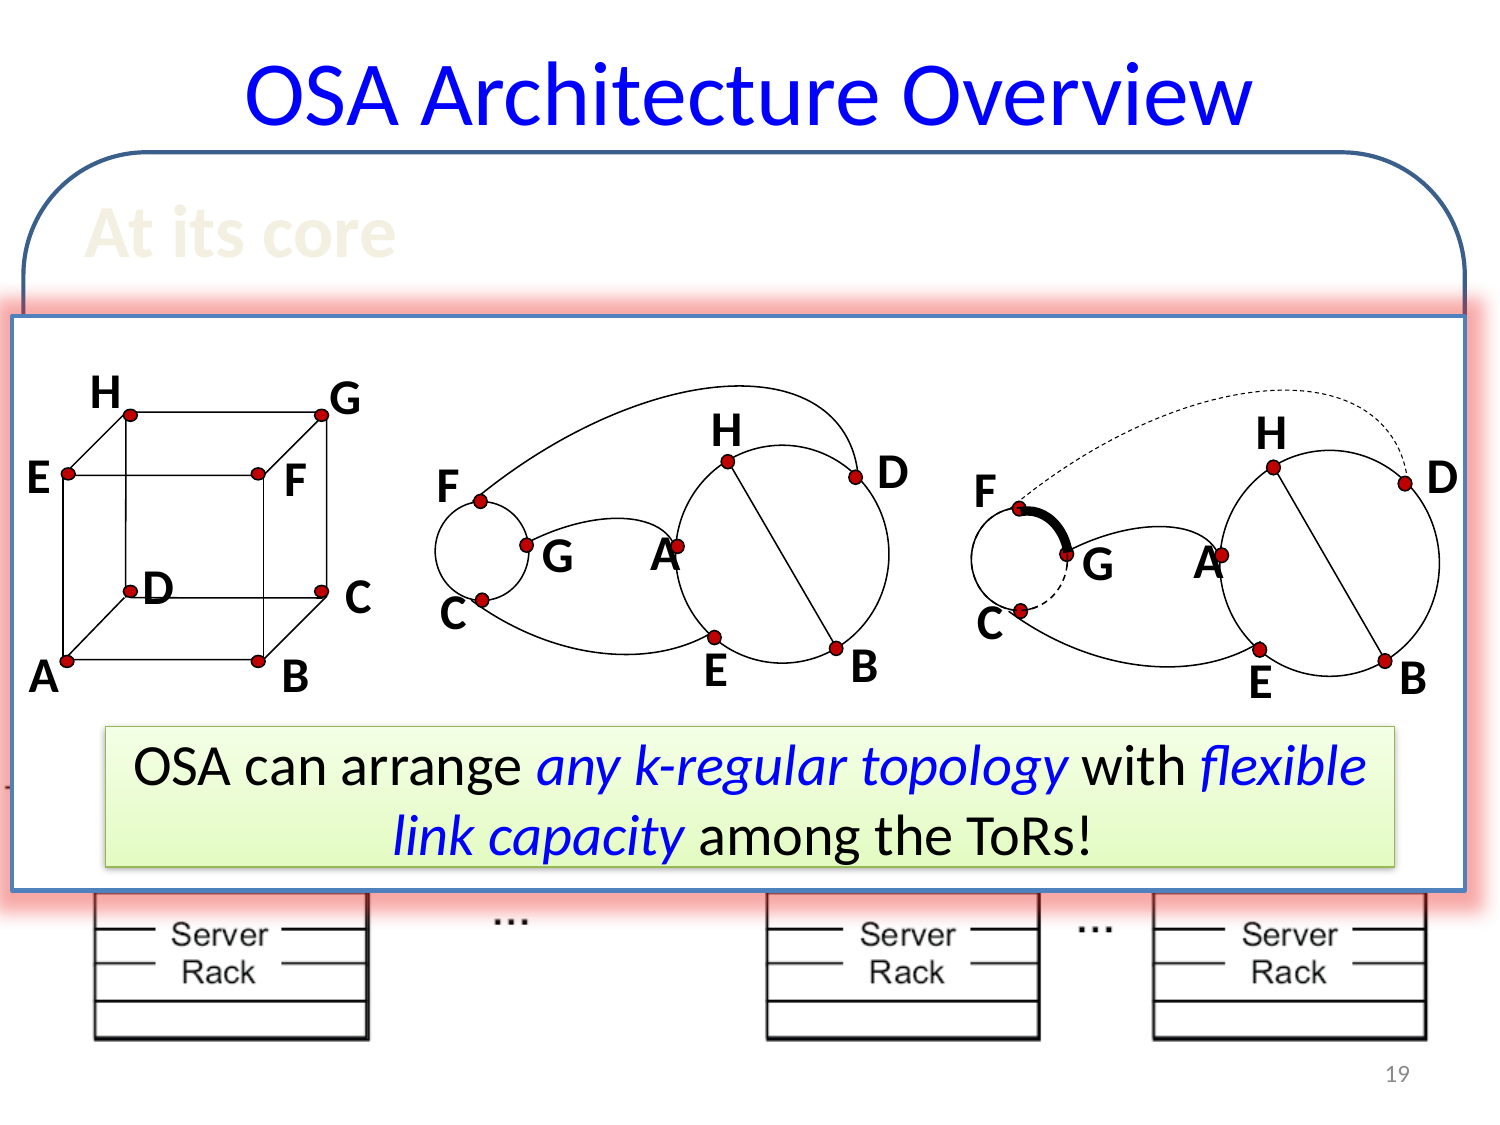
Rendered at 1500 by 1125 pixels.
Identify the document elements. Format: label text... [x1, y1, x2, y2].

slide_number 19 [1074, 1059, 1425, 1103]
title OSA Architecture Overview [75, 0, 1425, 150]
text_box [23, 152, 1466, 304]
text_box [11, 304, 1465, 891]
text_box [23, 898, 1466, 904]
picture [0, 184, 1459, 1051]
